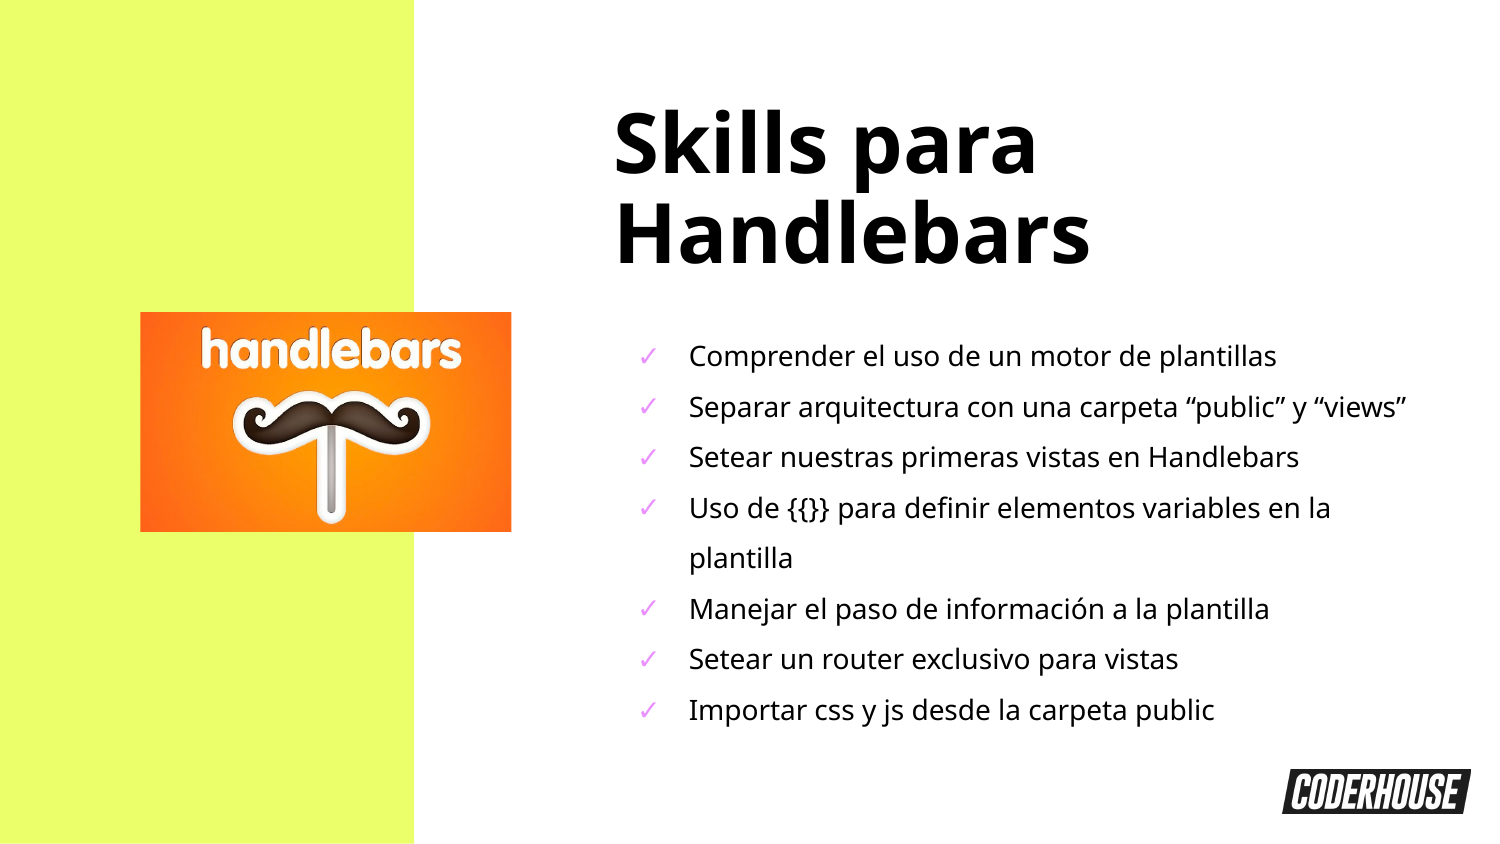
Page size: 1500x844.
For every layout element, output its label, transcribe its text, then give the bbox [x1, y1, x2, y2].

text_box Comprender el uso de un motor de plantillas Separar arquitectura con una carpeta “public” y “views” Setear nuestras primeras vistas en Handlebars Uso de {{}} para definir elementos variables en la plantilla Manejar el paso de información a la plantilla Setear un router exclusivo para vistas Importar css y js desde la carpeta public [598, 306, 1441, 792]
text_box [0, 0, 415, 844]
text_box Skills para Handlebars [598, 86, 1441, 297]
picture [1281, 769, 1471, 814]
picture [140, 312, 512, 532]
